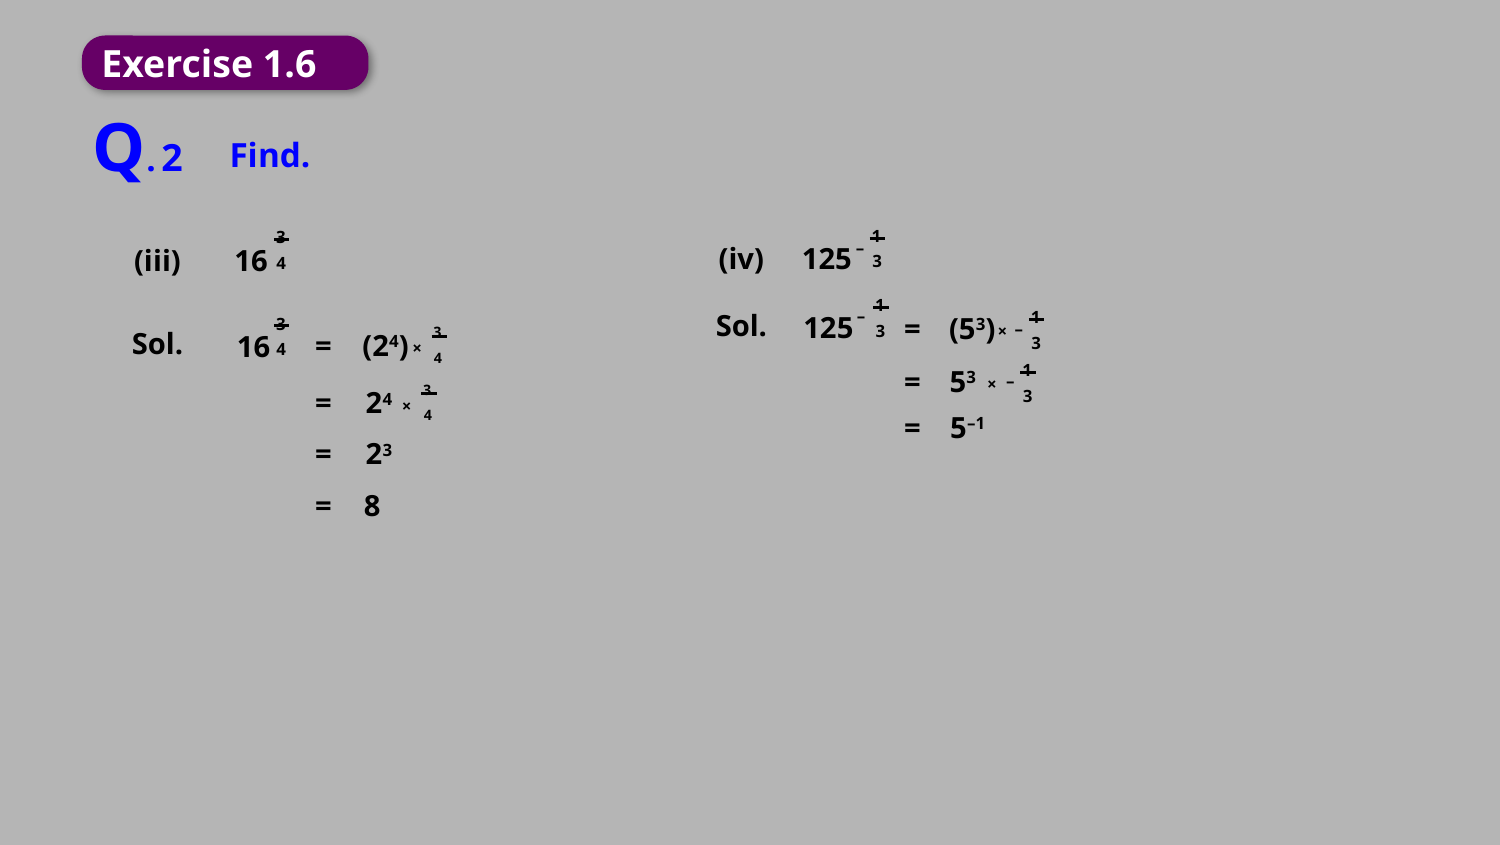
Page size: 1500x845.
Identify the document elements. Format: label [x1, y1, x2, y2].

text_box [216, 215, 304, 286]
text_box [81, 32, 369, 94]
text_box [117, 318, 199, 368]
text_box [218, 301, 460, 478]
text_box [300, 428, 347, 478]
text_box [300, 377, 347, 427]
text_box [701, 214, 1059, 452]
text_box [703, 233, 780, 283]
text_box [300, 480, 347, 531]
text_box [119, 234, 197, 285]
text_box [349, 480, 396, 531]
text_box [78, 97, 385, 192]
